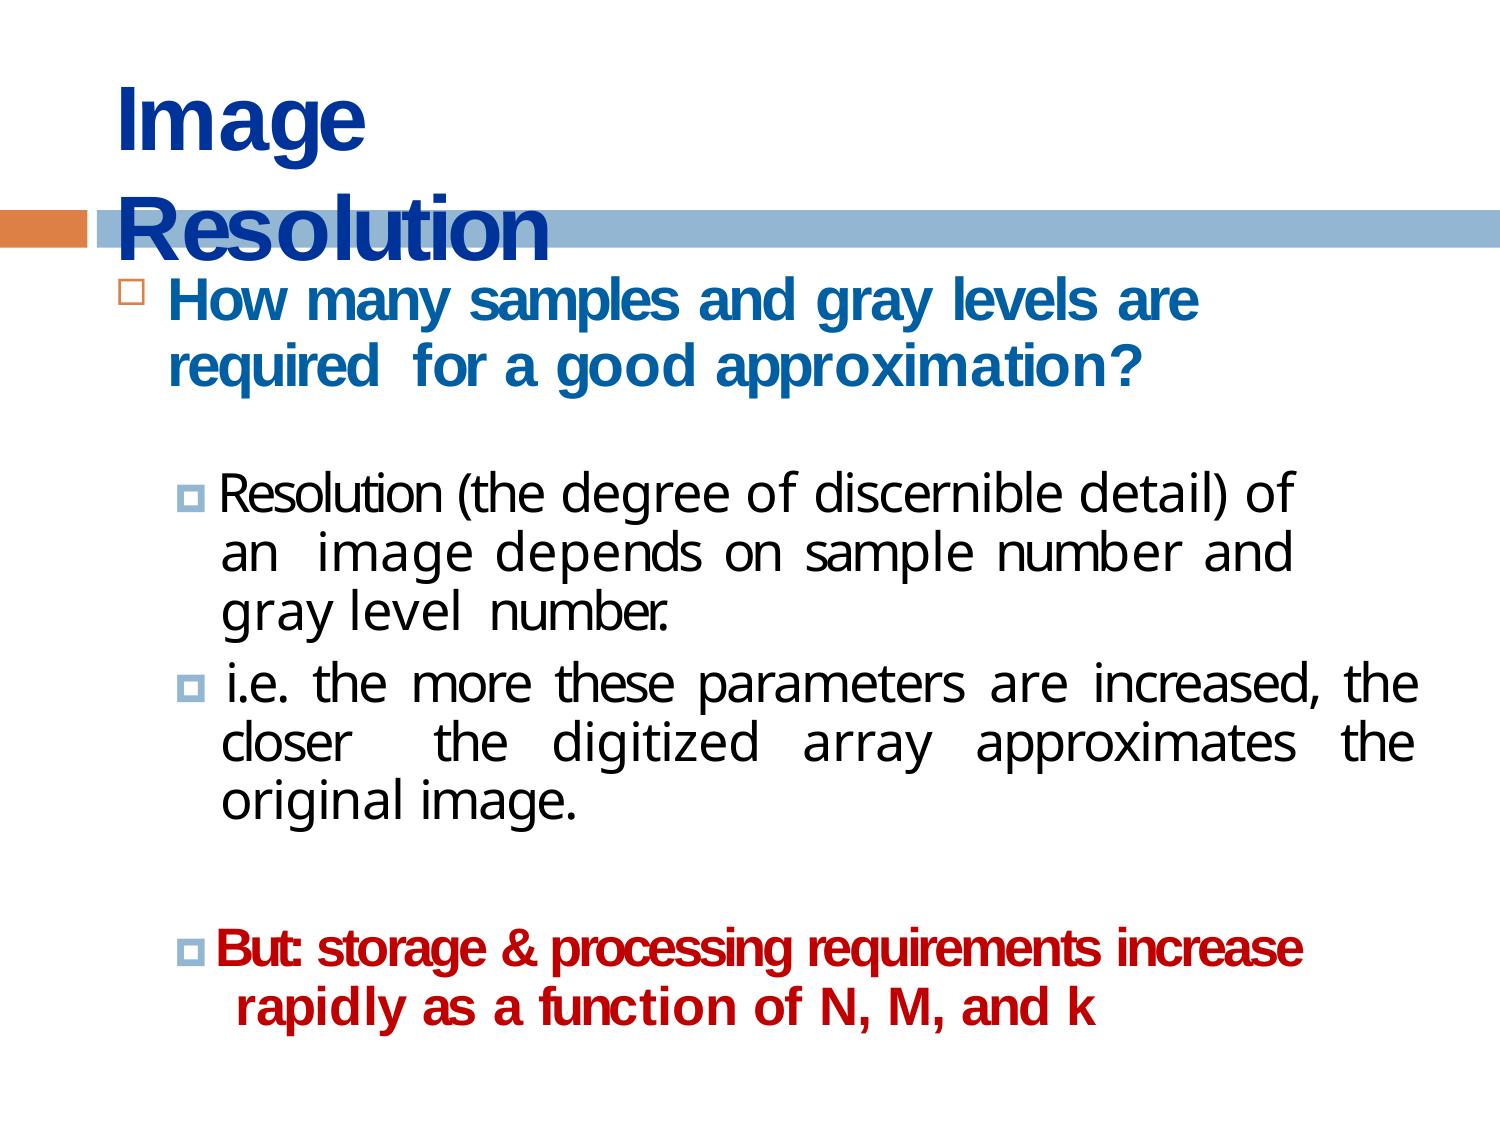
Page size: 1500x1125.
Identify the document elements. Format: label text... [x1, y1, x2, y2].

text_box How many samples and gray levels are required for a good approximation? 🞑 Resolution (the degree of discernible detail) of an image depends on sample number and gray level number. 🞑 i.e. the more these parameters are increased, the closer the digitized array approximates the original image. 🞑 But: storage & processing requirements increase rapidly as a function of N, M, and k [113, 257, 1419, 1037]
title Image Resolution [113, 56, 782, 257]
